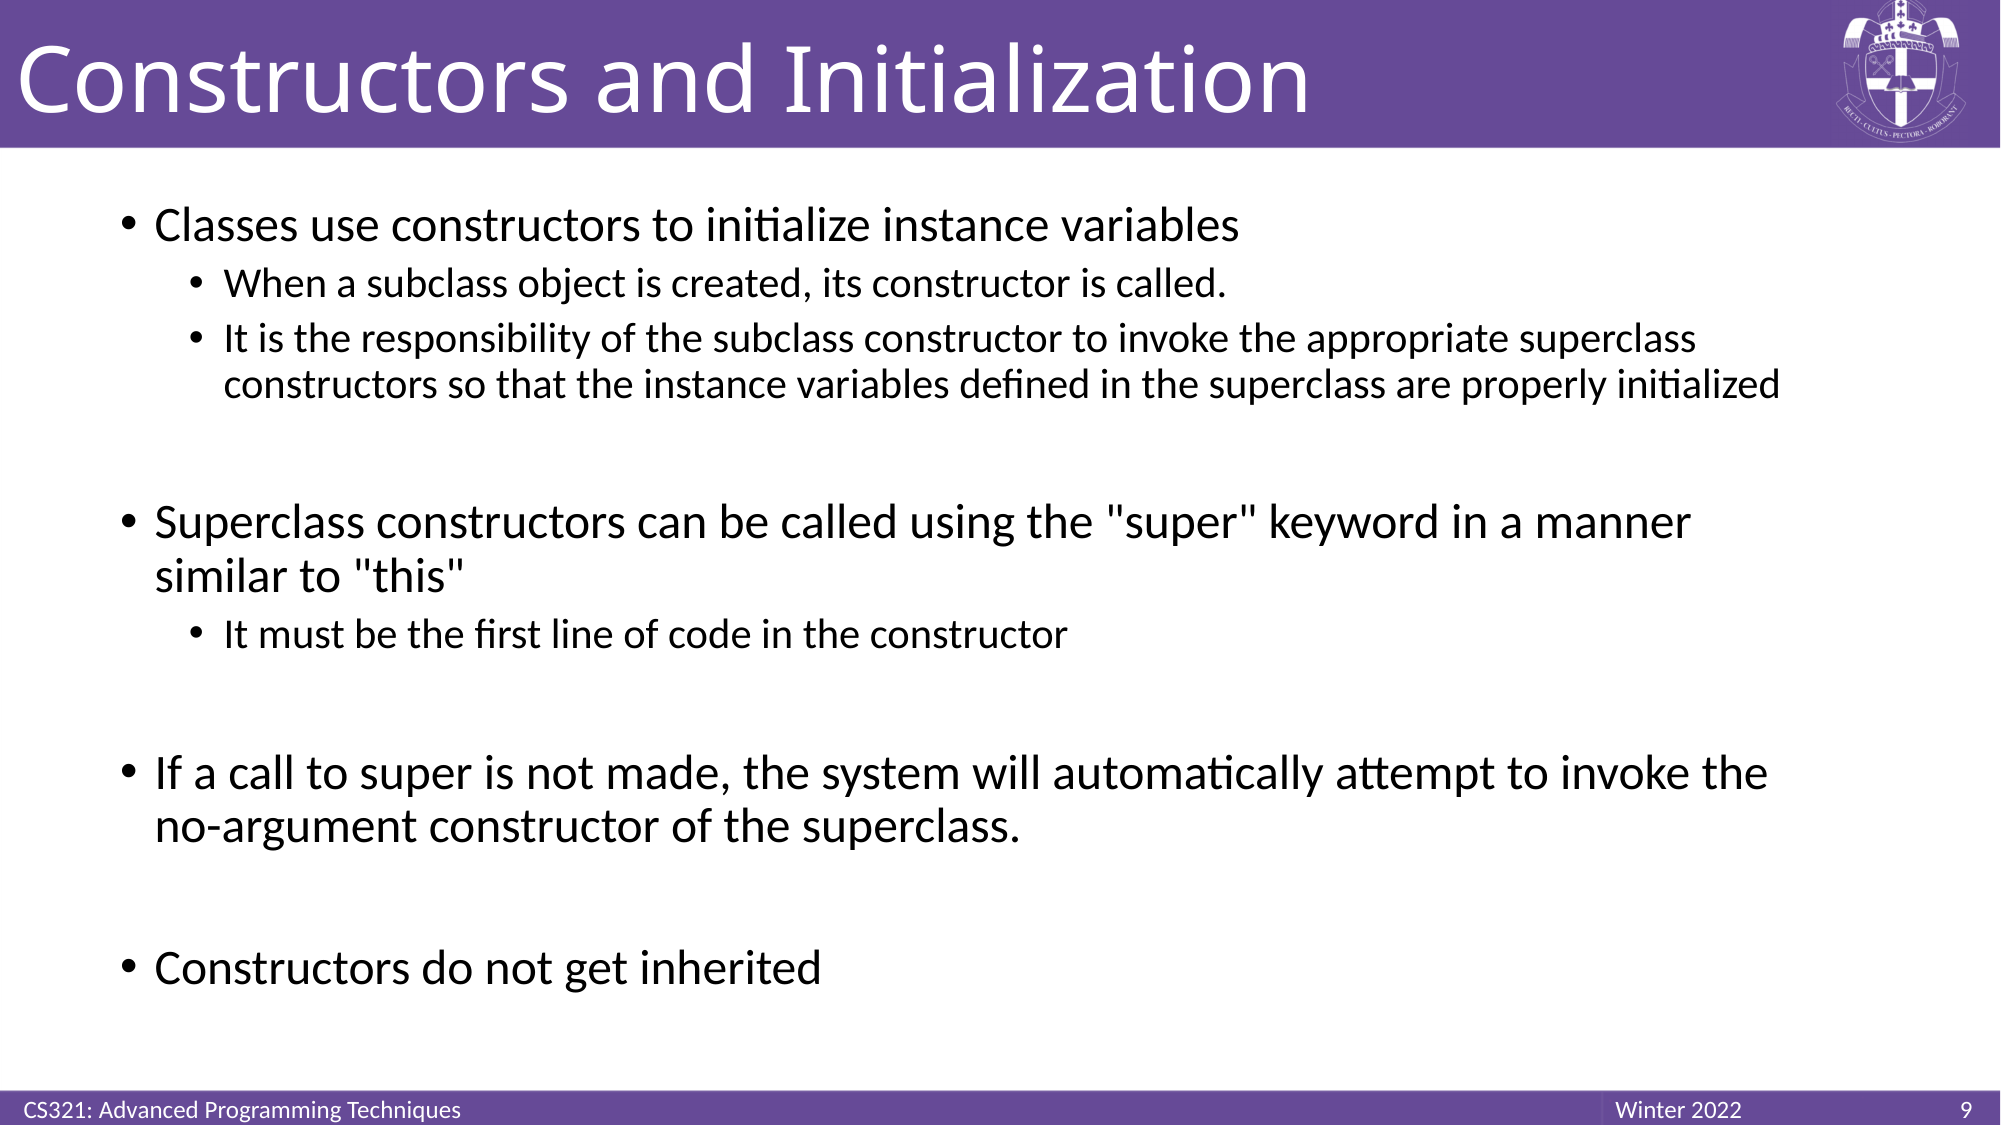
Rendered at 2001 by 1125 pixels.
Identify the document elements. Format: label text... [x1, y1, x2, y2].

picture [0, 0, 2001, 1125]
slide_number Winter 2022 [1600, 1078, 1862, 1125]
title Constructors and Initialization [0, 0, 1725, 192]
list Classes use constructors to initialize instance variables When a subclass object is created, its constructor is called. It is the responsibility of the subclass constructor to invoke the appropriate superclass constructors so that the instance variables defined in the superclass are properly initialized Superclass constructors can be called using the "super" keyword in a manner similar to "this" It must be the first line of code in the constructor If a call to super is not made, the system will automatically attempt to invoke the no-argument constructor of the superclass. Constructors do not get inherited [105, 191, 1831, 1042]
footer CS321: Advanced Programming Techniques [8, 1078, 499, 1125]
slide_number 9 [1862, 1078, 1994, 1125]
